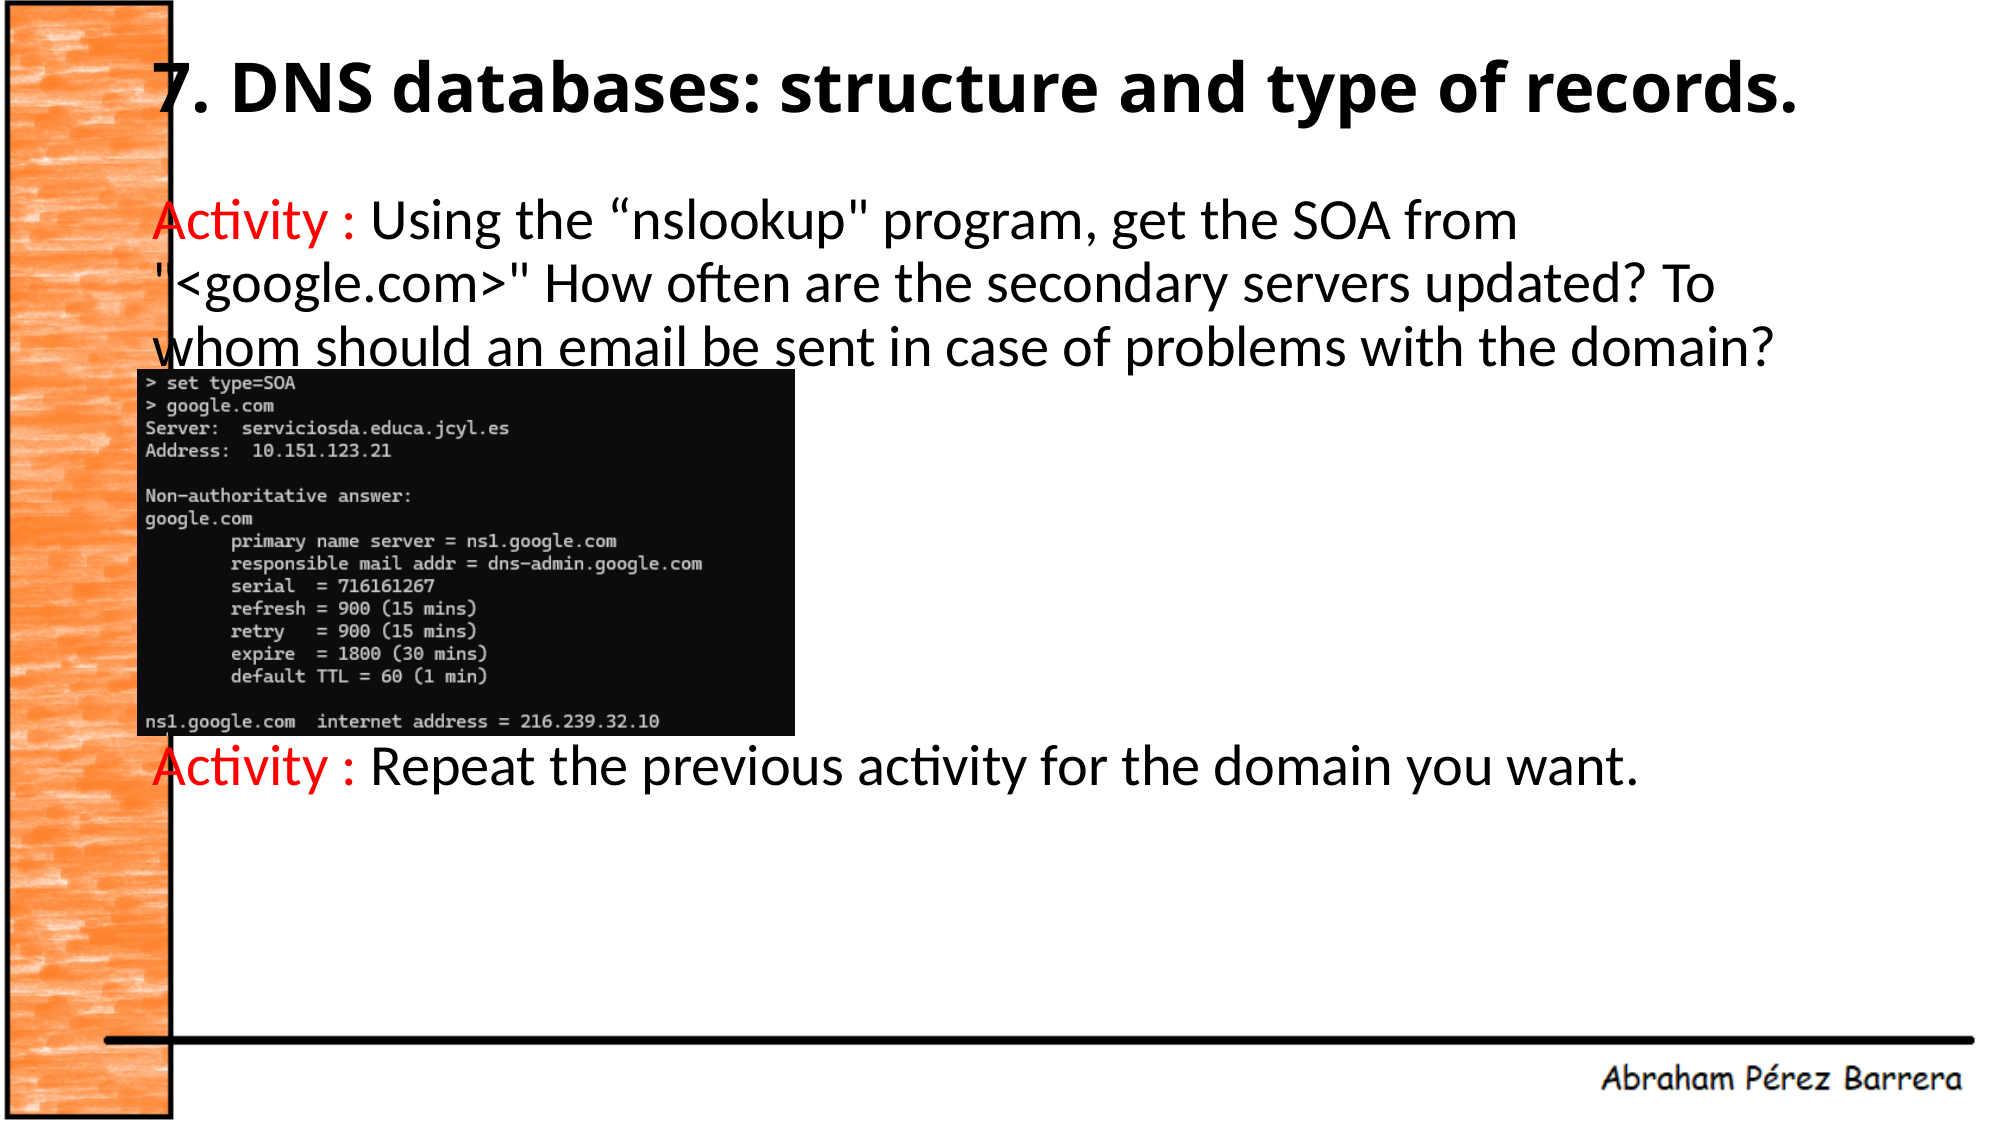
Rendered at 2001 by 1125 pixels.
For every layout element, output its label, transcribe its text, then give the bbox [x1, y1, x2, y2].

picture [0, 0, 2001, 1125]
title 7. DNS databases: structure and type of records. [137, 41, 1863, 139]
list Activity : Using the “nslookup" program, get the SOA from "<google.com>" How often are the secondary servers updated? To whom should an email be sent in case of problems with the domain? Activity : Repeat the previous activity for the domain you want. [137, 182, 1863, 986]
